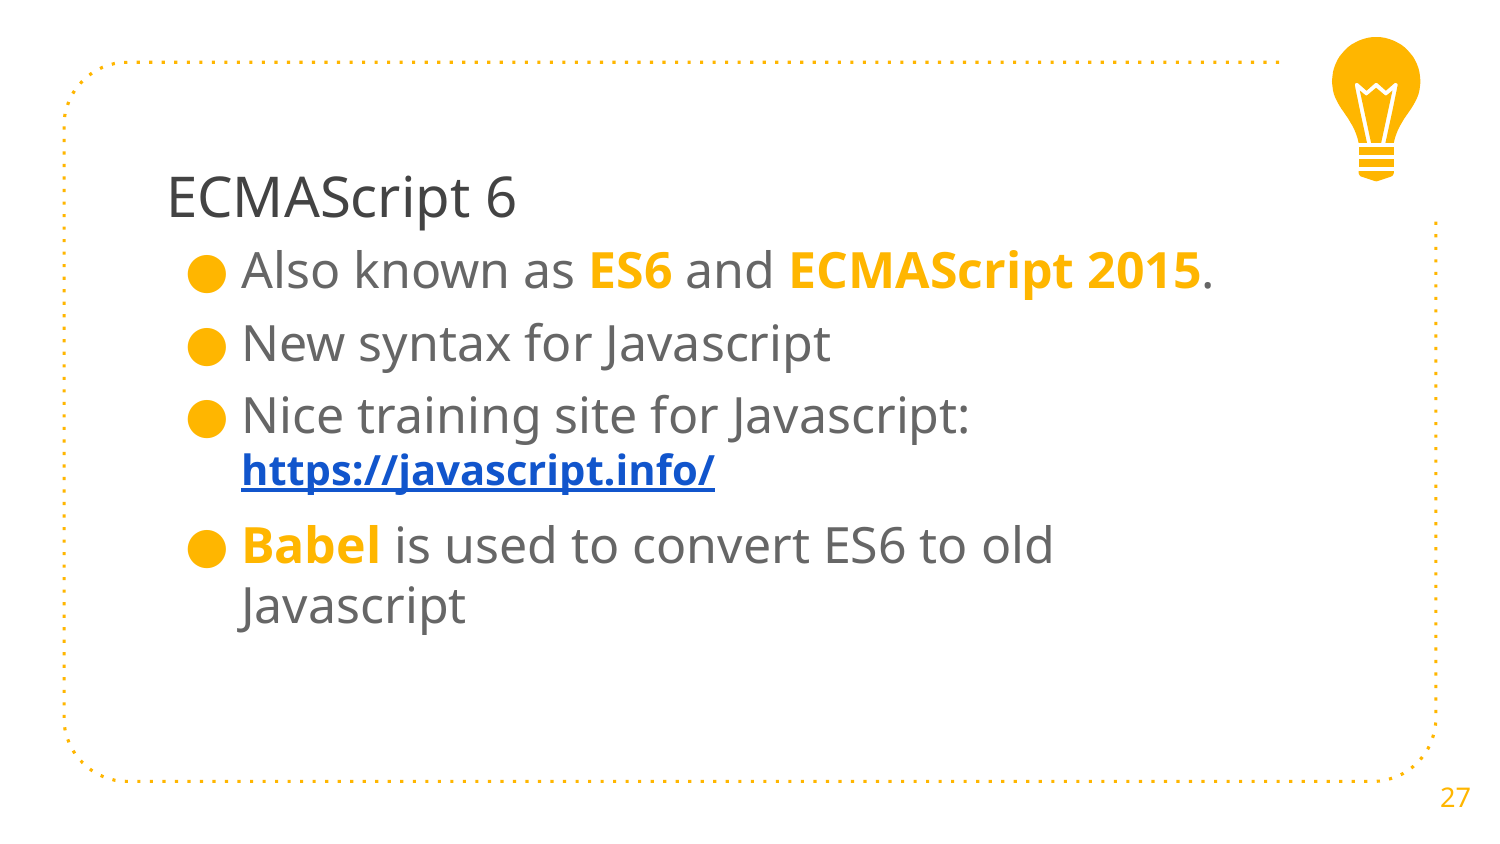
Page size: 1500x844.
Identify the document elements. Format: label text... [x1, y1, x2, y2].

title ECMAScript 6 [151, 146, 1278, 223]
list Also known as ES6 and ECMAScript 2015. New syntax for Javascript Nice training site for Javascript: https://javascript.info/ Babel is used to convert ES6 to old Javascript [151, 223, 1278, 698]
slide_number 27 [1411, 753, 1500, 844]
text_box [1331, 36, 1421, 182]
